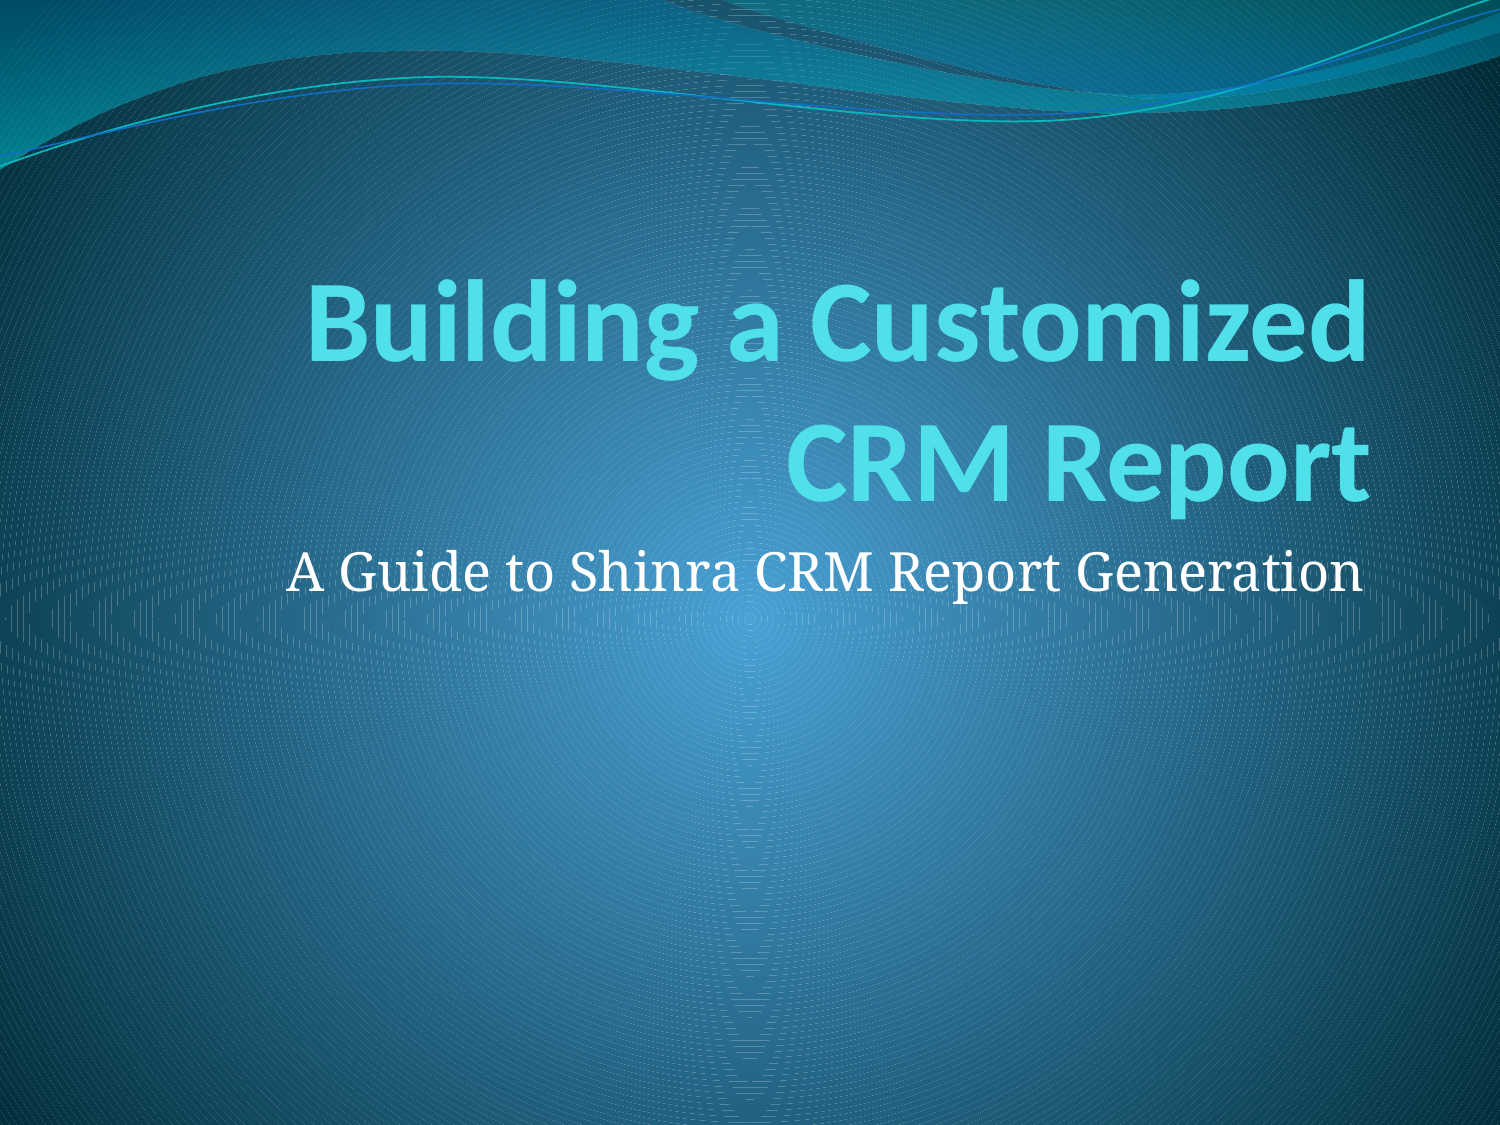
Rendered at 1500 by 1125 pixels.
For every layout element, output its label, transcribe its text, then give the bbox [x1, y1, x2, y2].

subtitle A Guide to Shinra CRM Report Generation [87, 529, 1376, 818]
title Building a Customized CRM Report [87, 224, 1376, 525]
